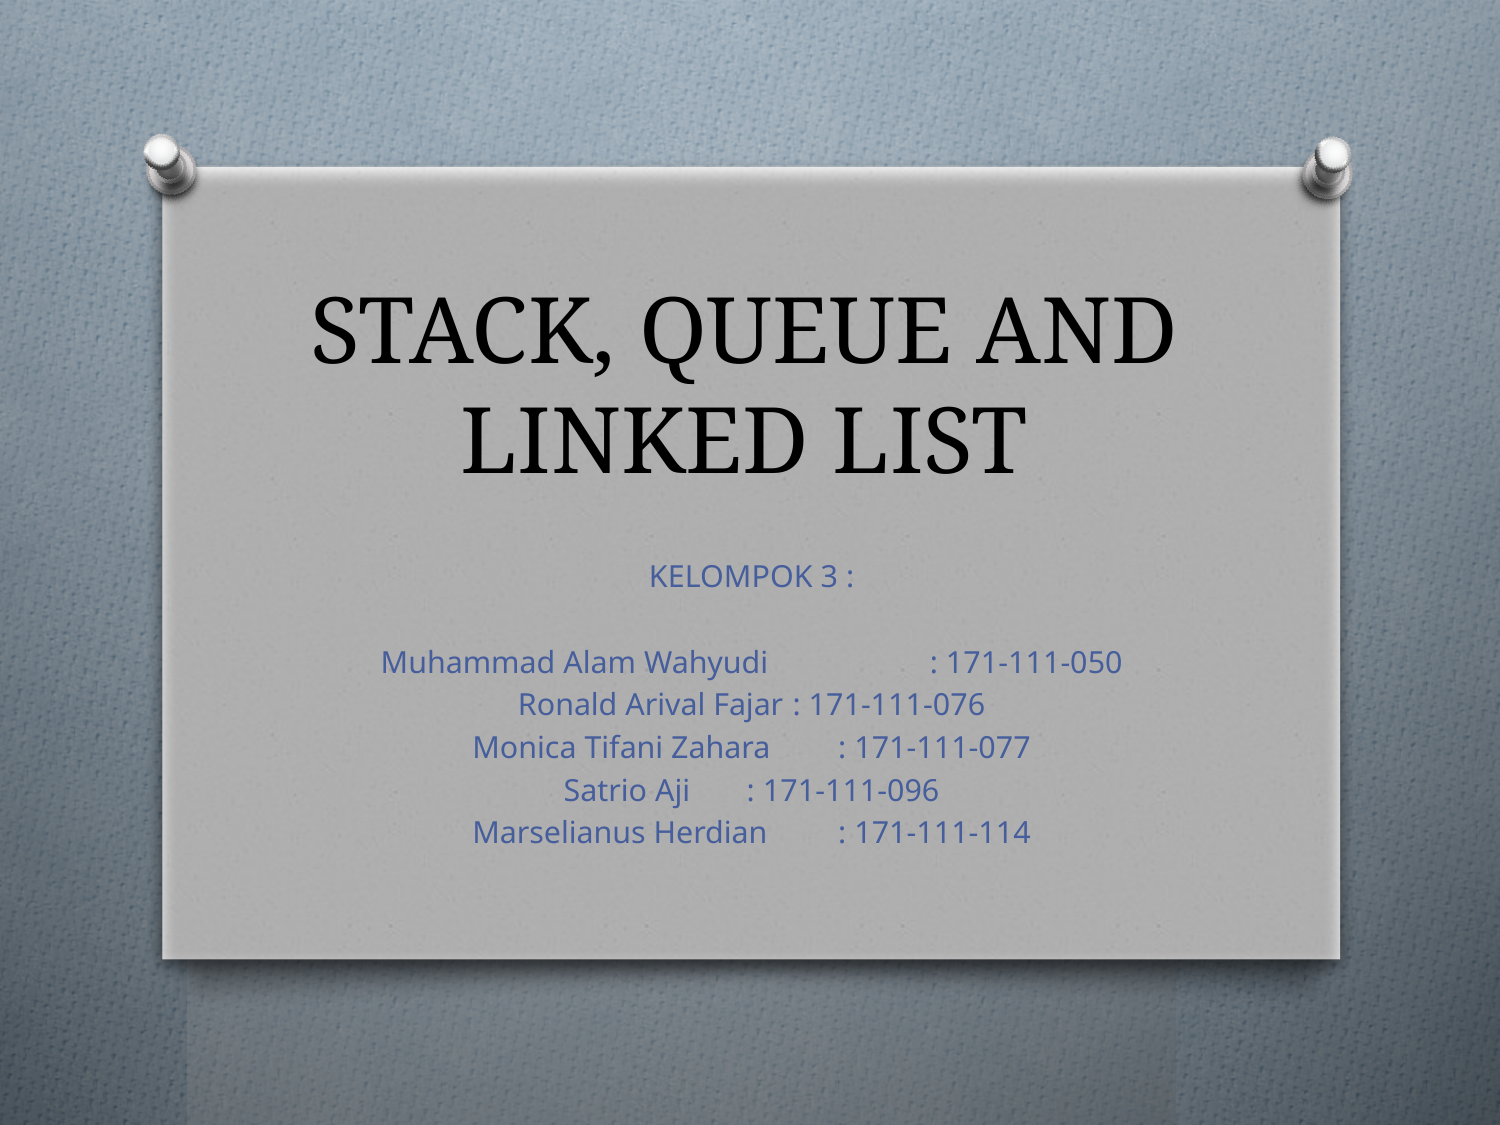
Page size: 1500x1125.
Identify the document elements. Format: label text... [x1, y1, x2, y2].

picture [112, 100, 235, 224]
subtitle KELOMPOK 3 : Muhammad Alam Wahyudi : 171-111-050 Ronald Arival Fajar : 171-111-076 Monica Tifani Zahara : 171-111-077 Satrio Aji : 171-111-096 Marselianus Herdian : 171-111-114 [283, 549, 1221, 863]
title STACK, QUEUE AND LINKED LIST [275, 200, 1214, 500]
picture [1274, 109, 1396, 230]
